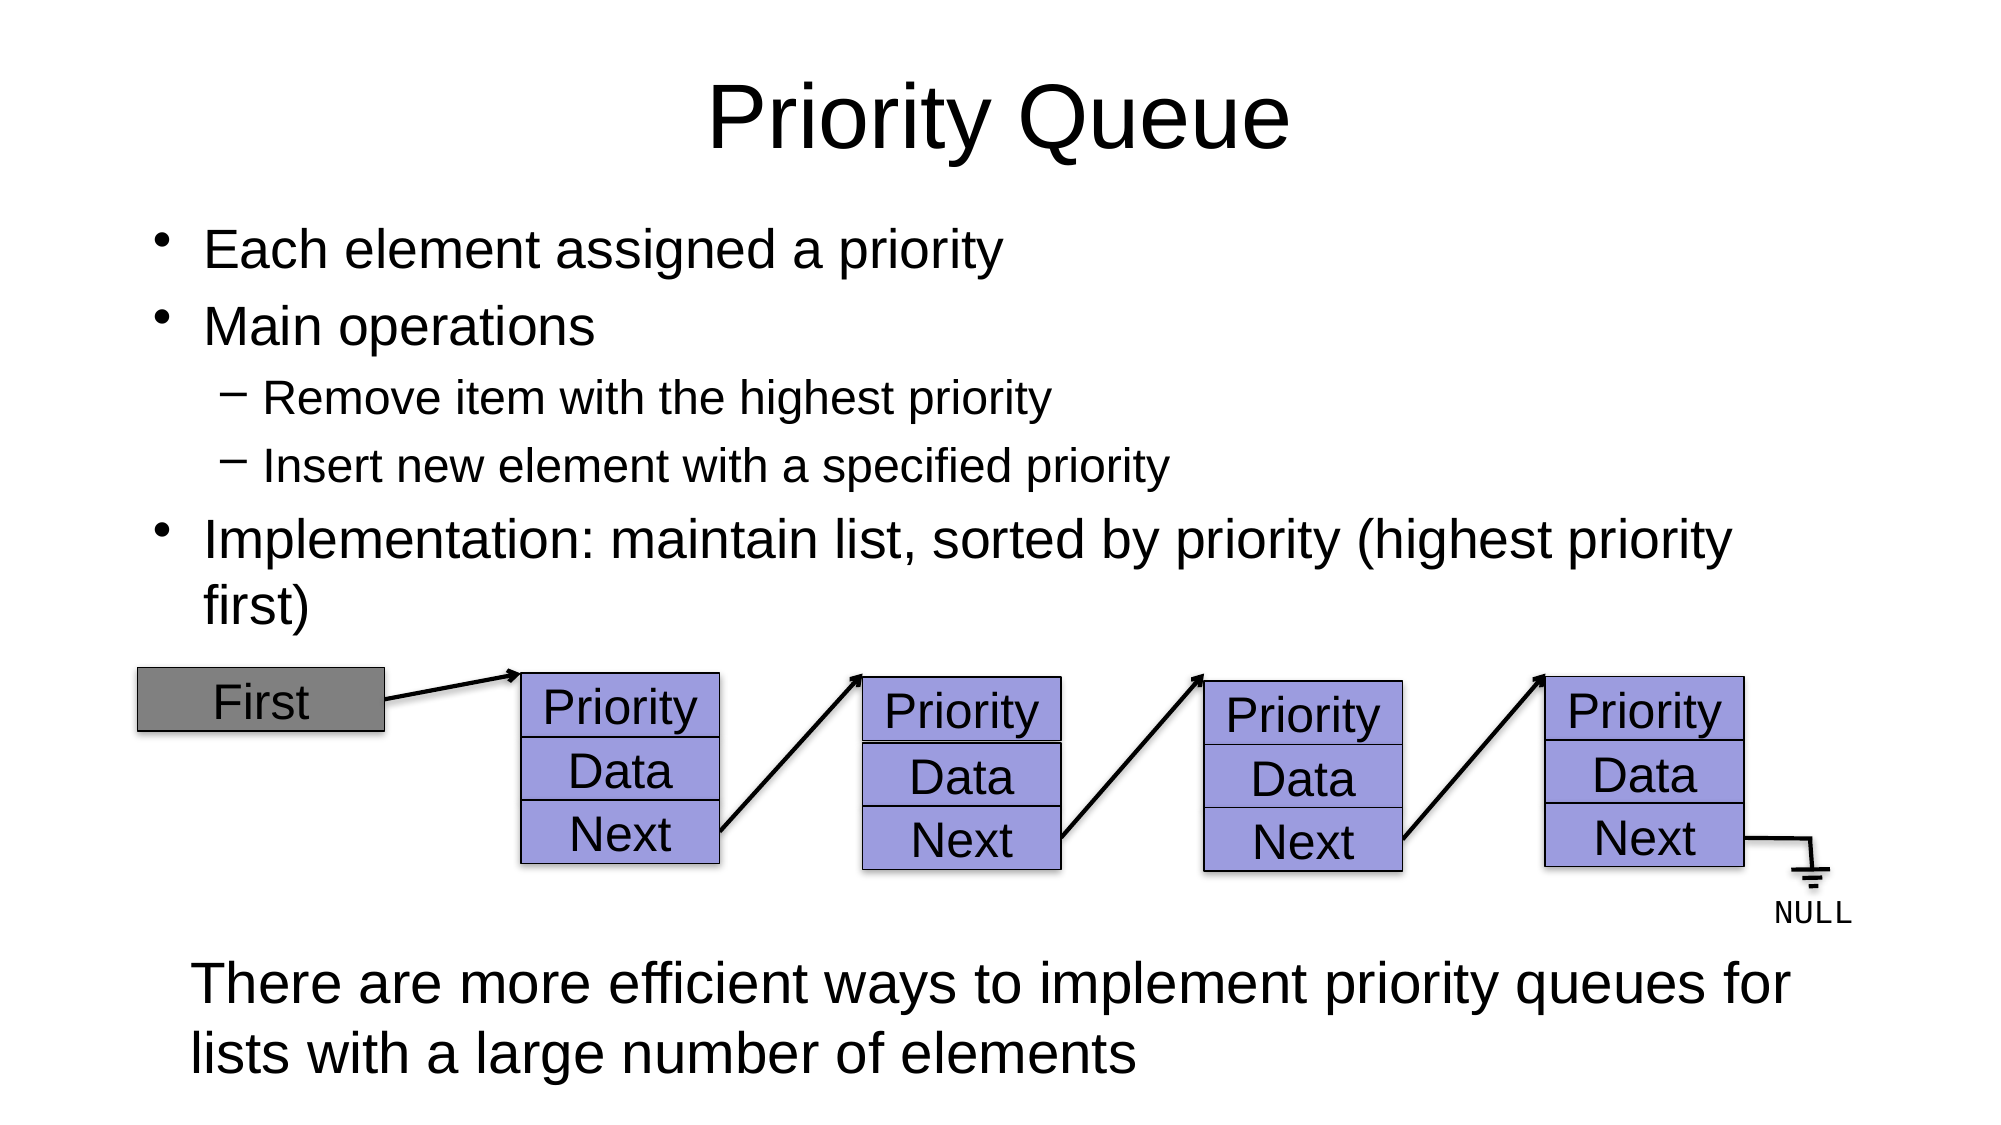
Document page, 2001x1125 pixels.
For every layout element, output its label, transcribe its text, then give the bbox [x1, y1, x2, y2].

list Each element assigned a priority Main operations Remove item with the highest priority Insert new element with a specified priority Implementation: maintain list, sorted by priority (highest priority first) [137, 205, 1838, 647]
text_box There are more efficient ways to implement priority queues for lists with a large number of elements [175, 950, 1875, 1090]
title Priority Queue [324, 18, 1675, 205]
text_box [137, 667, 1883, 939]
